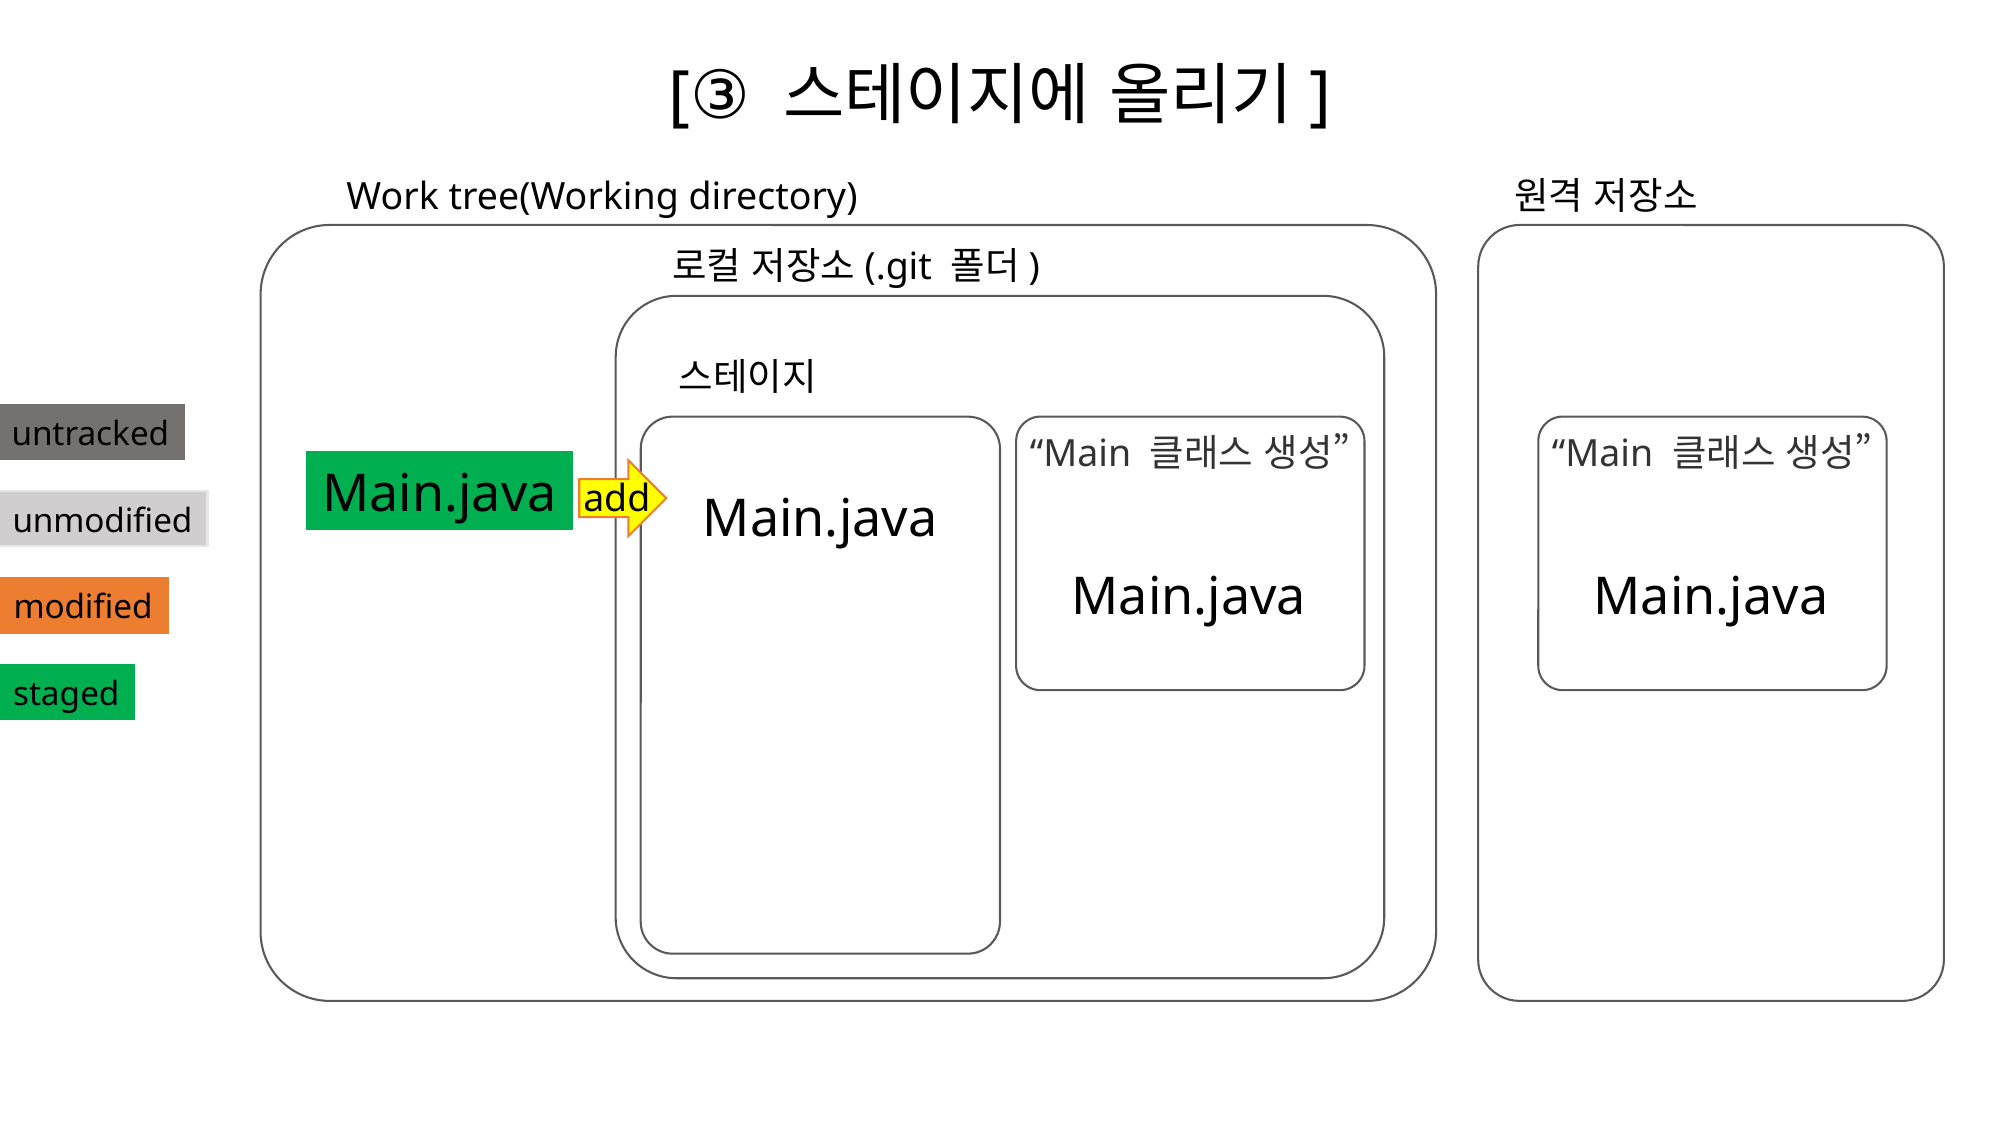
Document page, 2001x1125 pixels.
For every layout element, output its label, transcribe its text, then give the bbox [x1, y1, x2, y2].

text_box Work tree(Working directory) [331, 164, 873, 225]
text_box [0, 404, 206, 721]
text_box “Main 클래스 생성” [1537, 421, 1888, 481]
text_box Main.java [687, 476, 953, 555]
text_box [③ 스테이지에 올리기] [653, 45, 1347, 140]
text_box 원격 저장소 [1499, 164, 1713, 225]
text_box [259, 223, 1438, 1002]
text_box [1537, 481, 1888, 692]
text_box [1547, 415, 1878, 421]
text_box [1477, 223, 1945, 1002]
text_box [568, 460, 667, 537]
